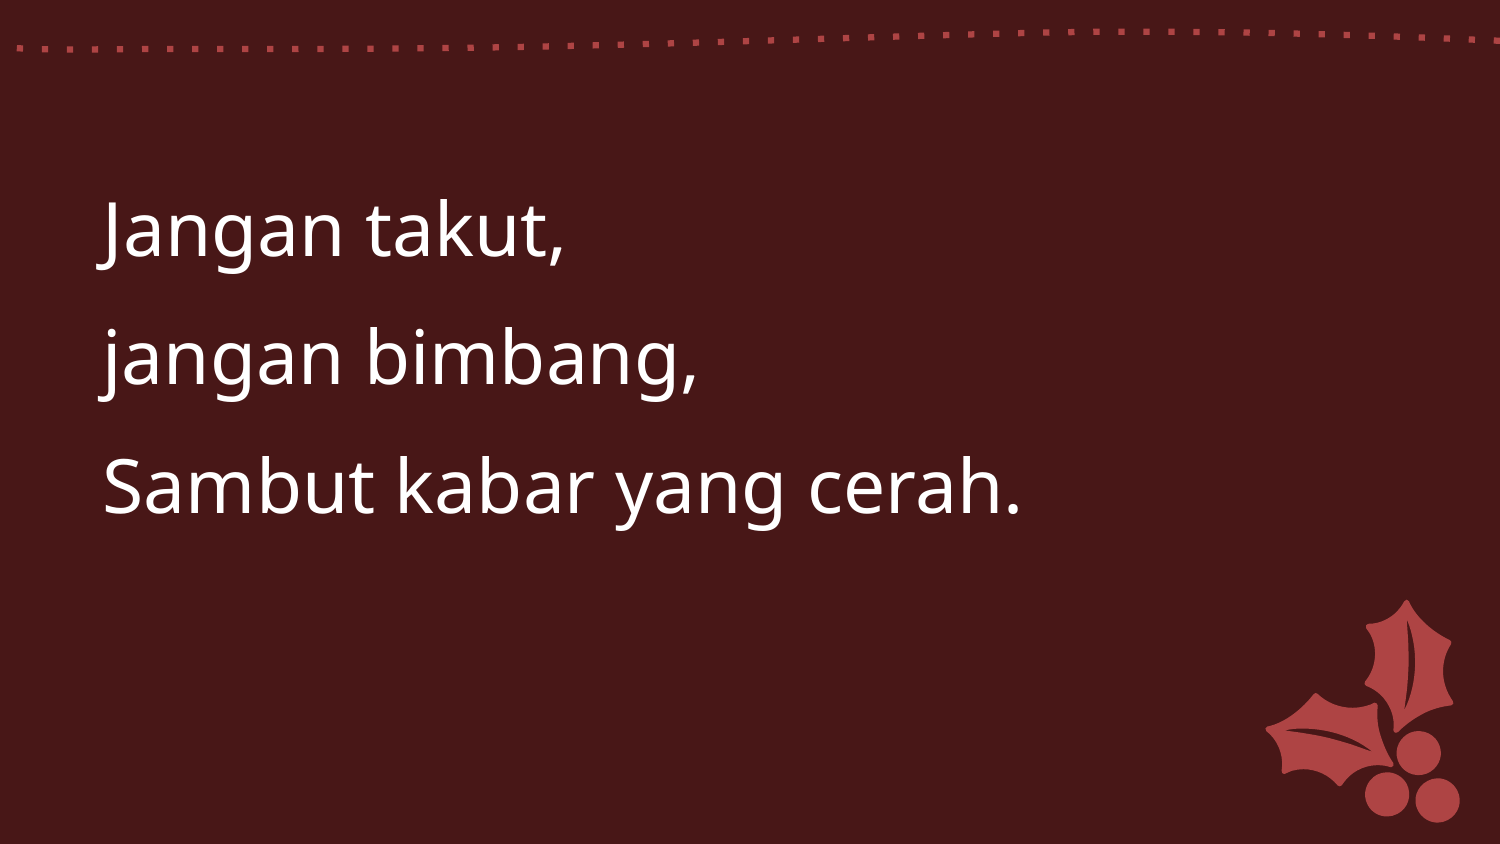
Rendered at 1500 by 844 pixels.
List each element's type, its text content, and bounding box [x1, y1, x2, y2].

text_box Jangan takut, jangan bimbang, Sambut kabar yang cerah. [62, 153, 1396, 654]
